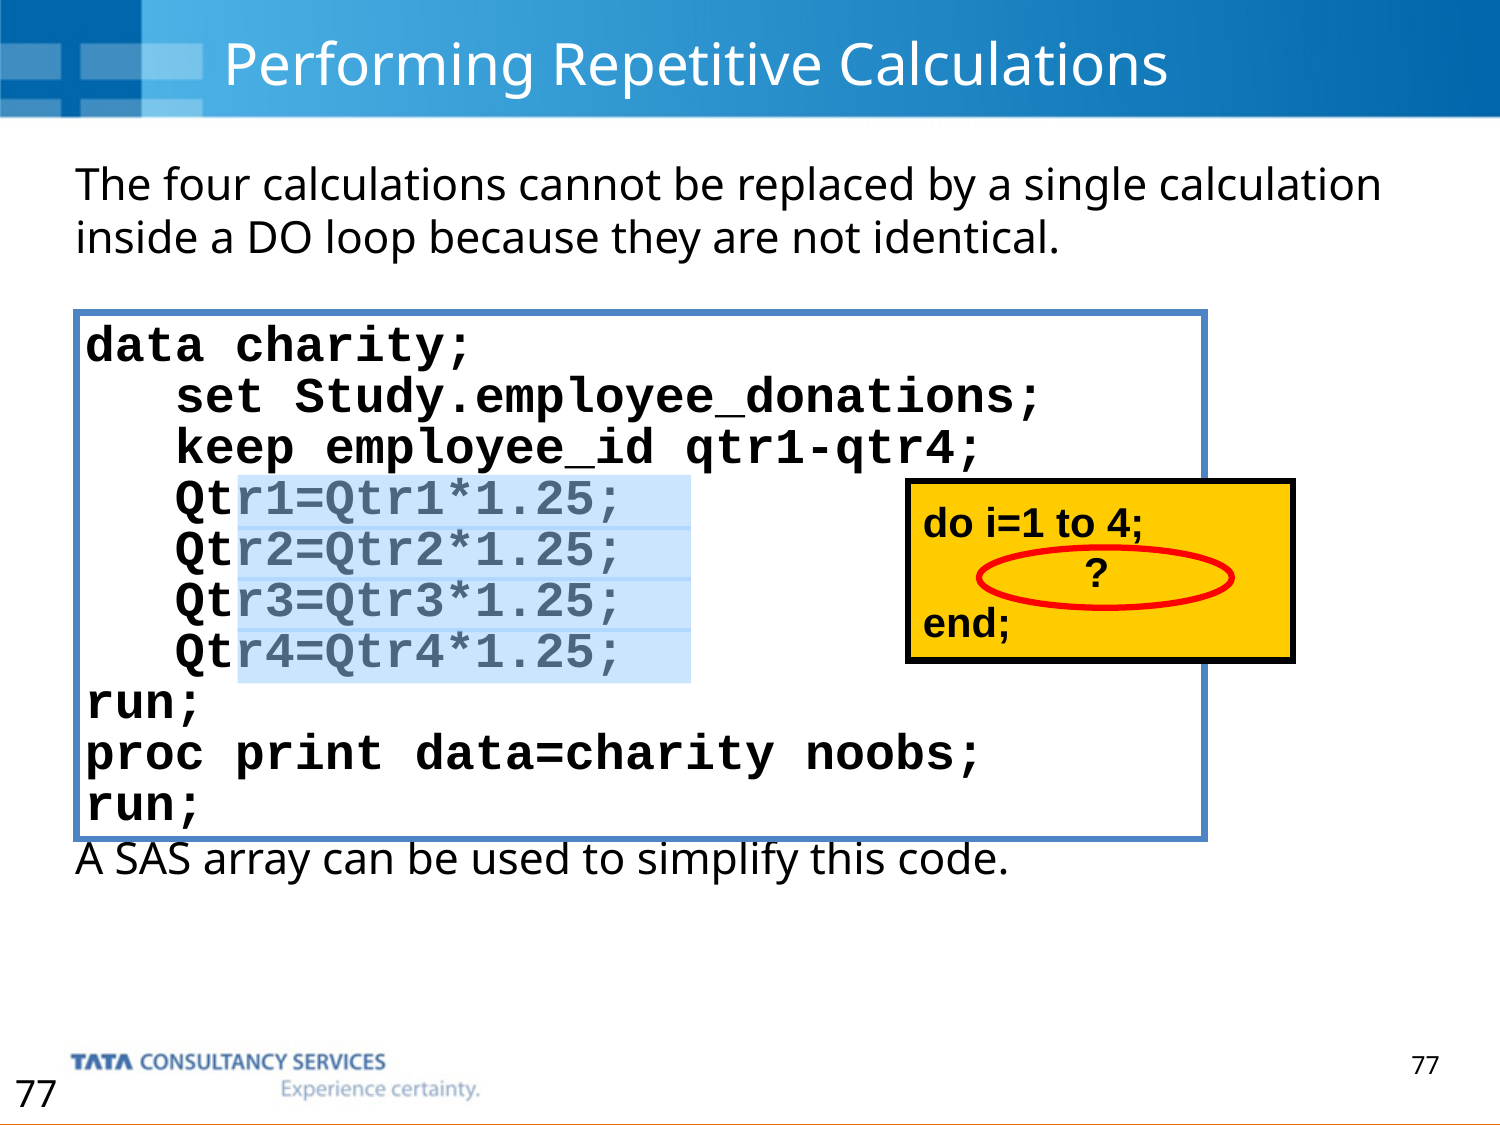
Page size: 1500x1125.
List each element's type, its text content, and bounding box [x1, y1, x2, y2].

picture [0, 0, 1500, 1124]
text_box [978, 547, 1232, 608]
text_box [237, 474, 691, 526]
text_box do i=1 to 4; ? end; [908, 481, 1294, 661]
slide_number 77 [0, 1062, 88, 1125]
list The four calculations cannot be replaced by a single calculation inside a DO loop because they are not identical. A SAS array can be used to simplify this code. [60, 148, 1450, 891]
text_box [237, 577, 691, 628]
title Performing Repetitive Calculations [208, 18, 1461, 107]
text_box [237, 526, 691, 577]
text_box [237, 628, 691, 684]
text_box data charity; set Study.employee_donations; keep employee_id qtr1-qtr4; Qtr1=Qtr1*1.25; Qtr2=Qtr2*1.25; Qtr3=Qtr3*1.25; Qtr4=Qtr4*1.25; run; proc print data=charity noobs; run; [76, 312, 1205, 839]
